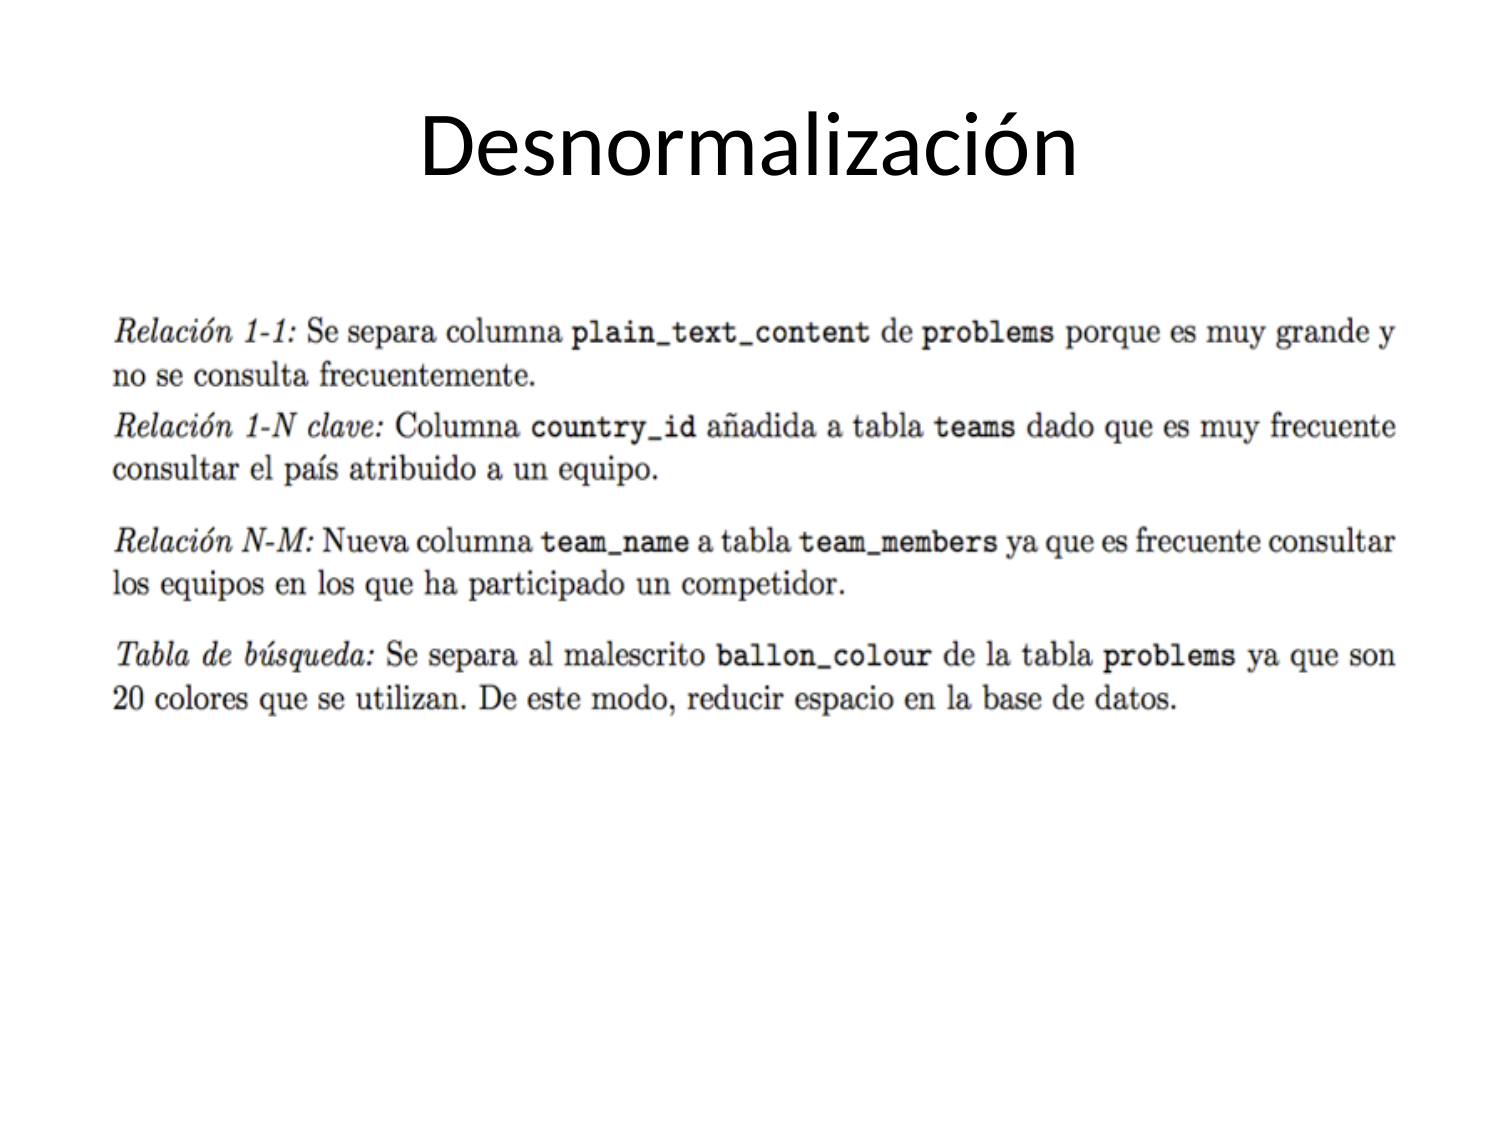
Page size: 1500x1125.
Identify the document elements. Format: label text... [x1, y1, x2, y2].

title Desnormalización [75, 45, 1425, 233]
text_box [99, 299, 1444, 738]
